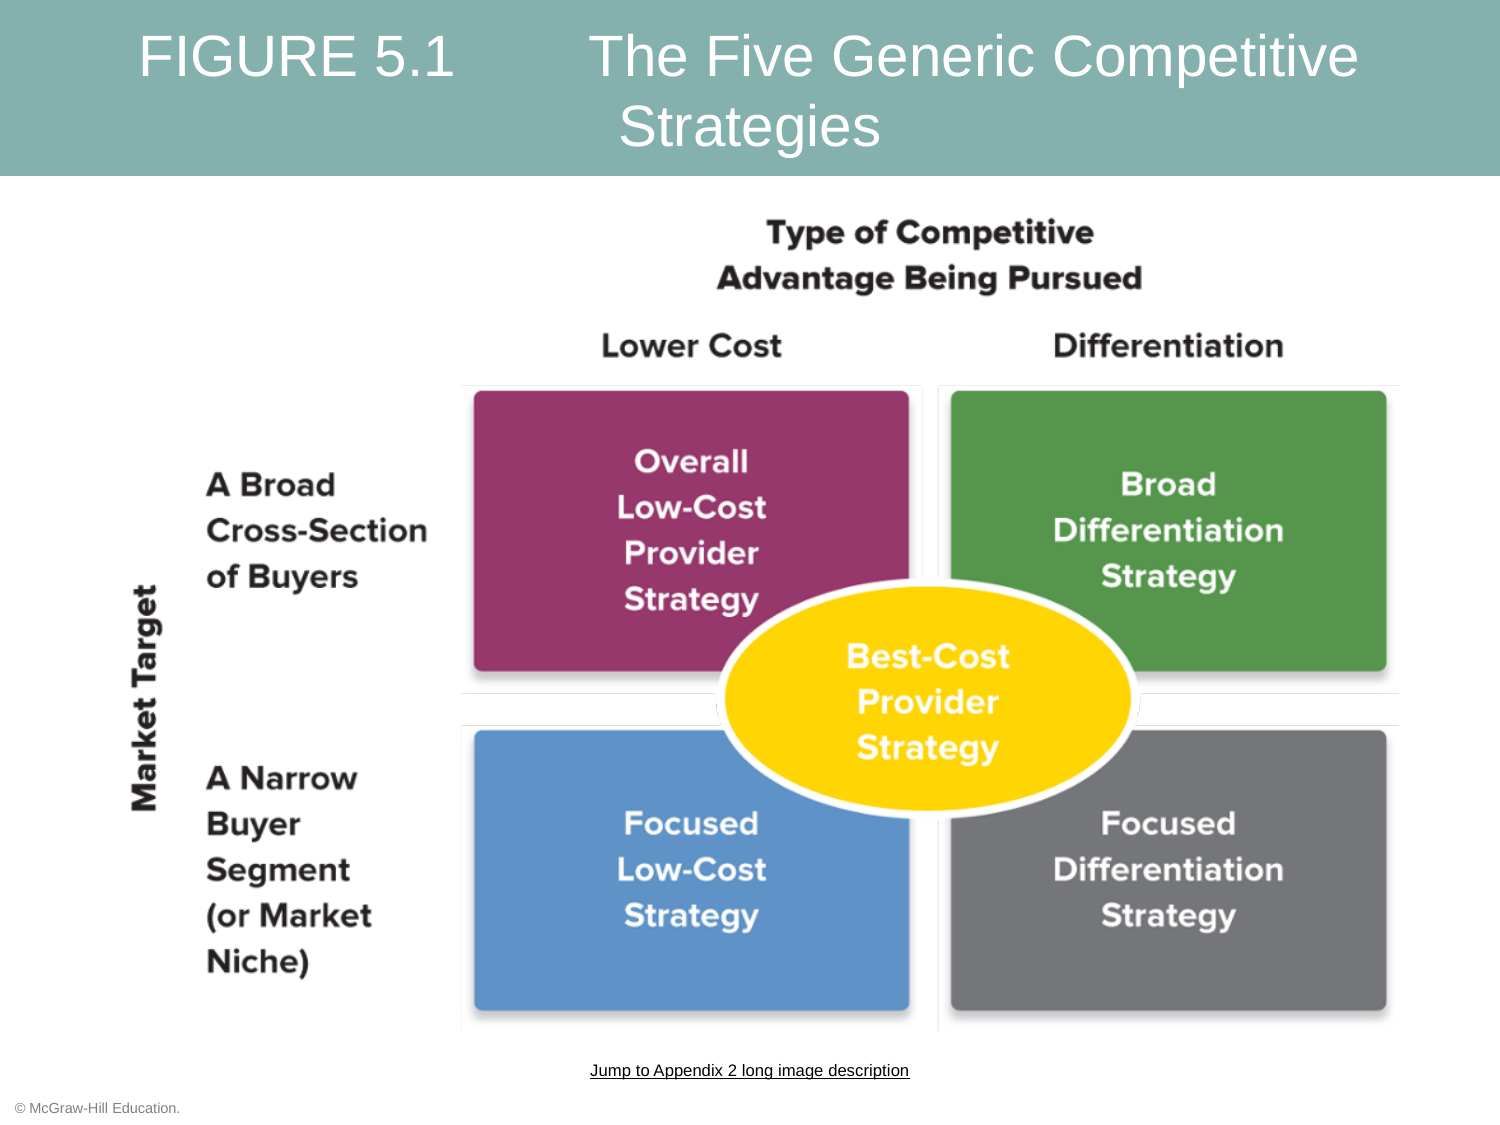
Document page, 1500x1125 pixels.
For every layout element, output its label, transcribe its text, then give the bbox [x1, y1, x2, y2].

list Jump to Appendix 2 long image description [0, 1039, 1500, 1088]
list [126, 213, 1399, 1033]
title FIGURE 5.1 The Five Generic Competitive Strategies [0, 0, 1500, 176]
